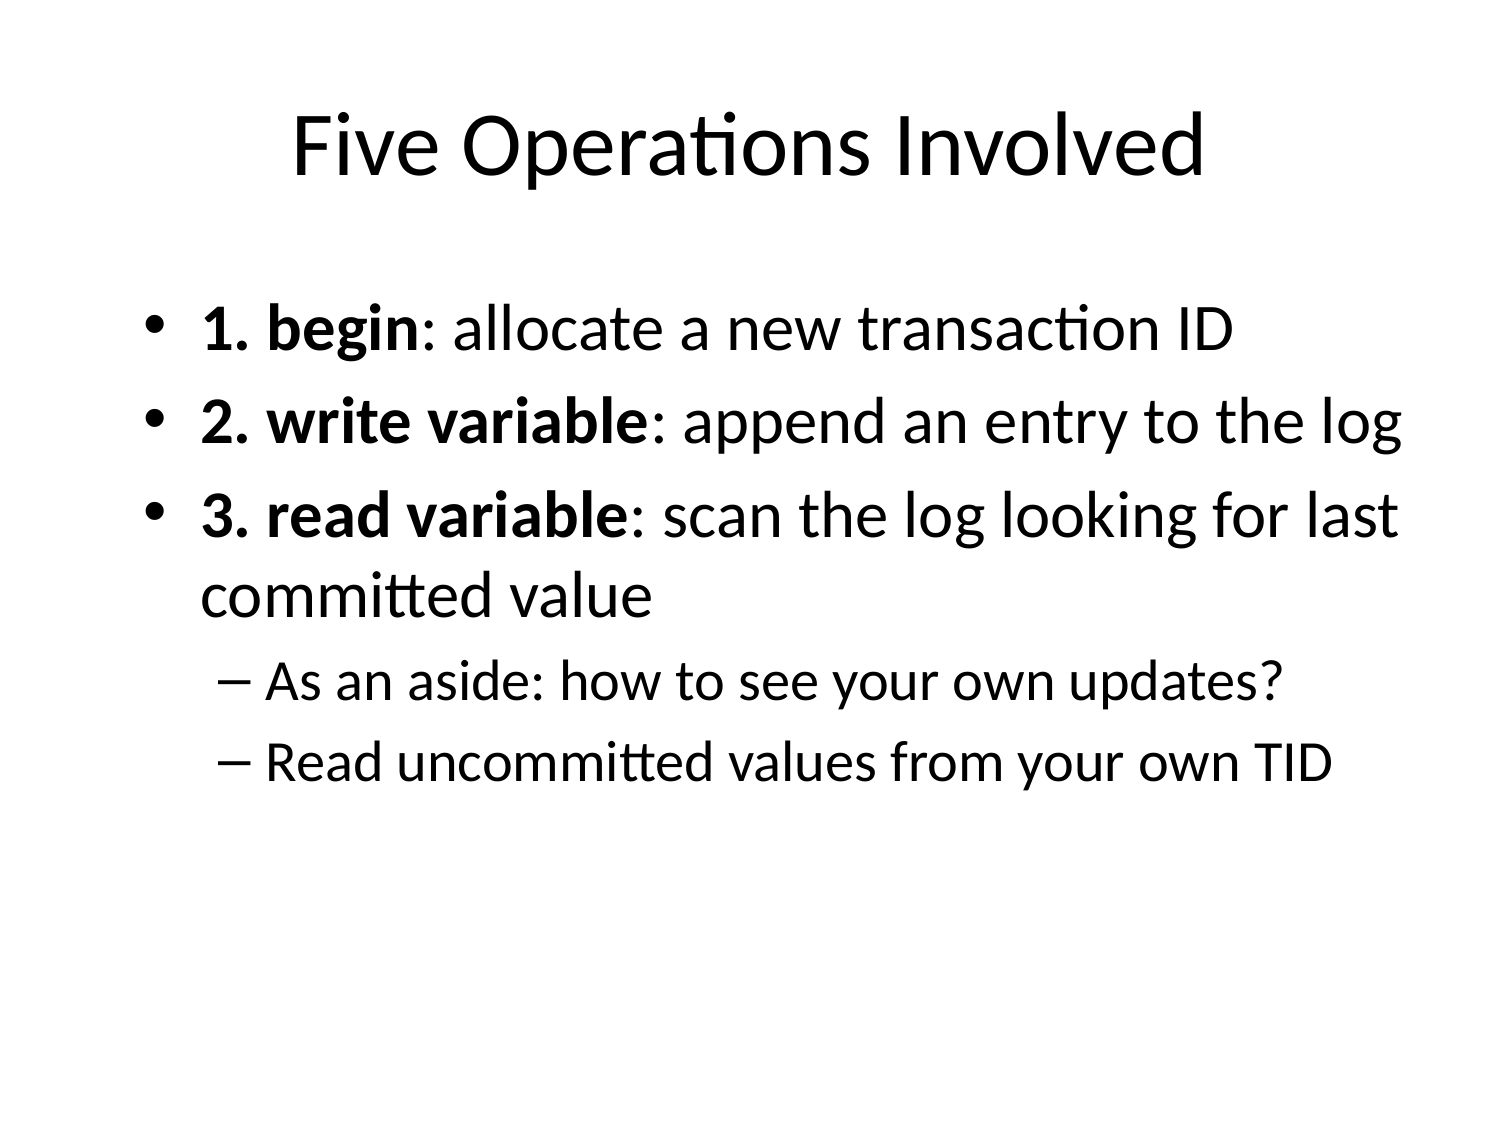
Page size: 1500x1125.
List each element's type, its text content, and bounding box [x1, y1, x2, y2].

title Five Operations Involved [75, 45, 1425, 233]
list 1. begin: allocate a new transaction ID 2. write variable: append an entry to the log 3. read variable: scan the log looking for last committed value As an aside: how to see your own updates? Read uncommitted values from your own TID [128, 275, 1430, 1058]
